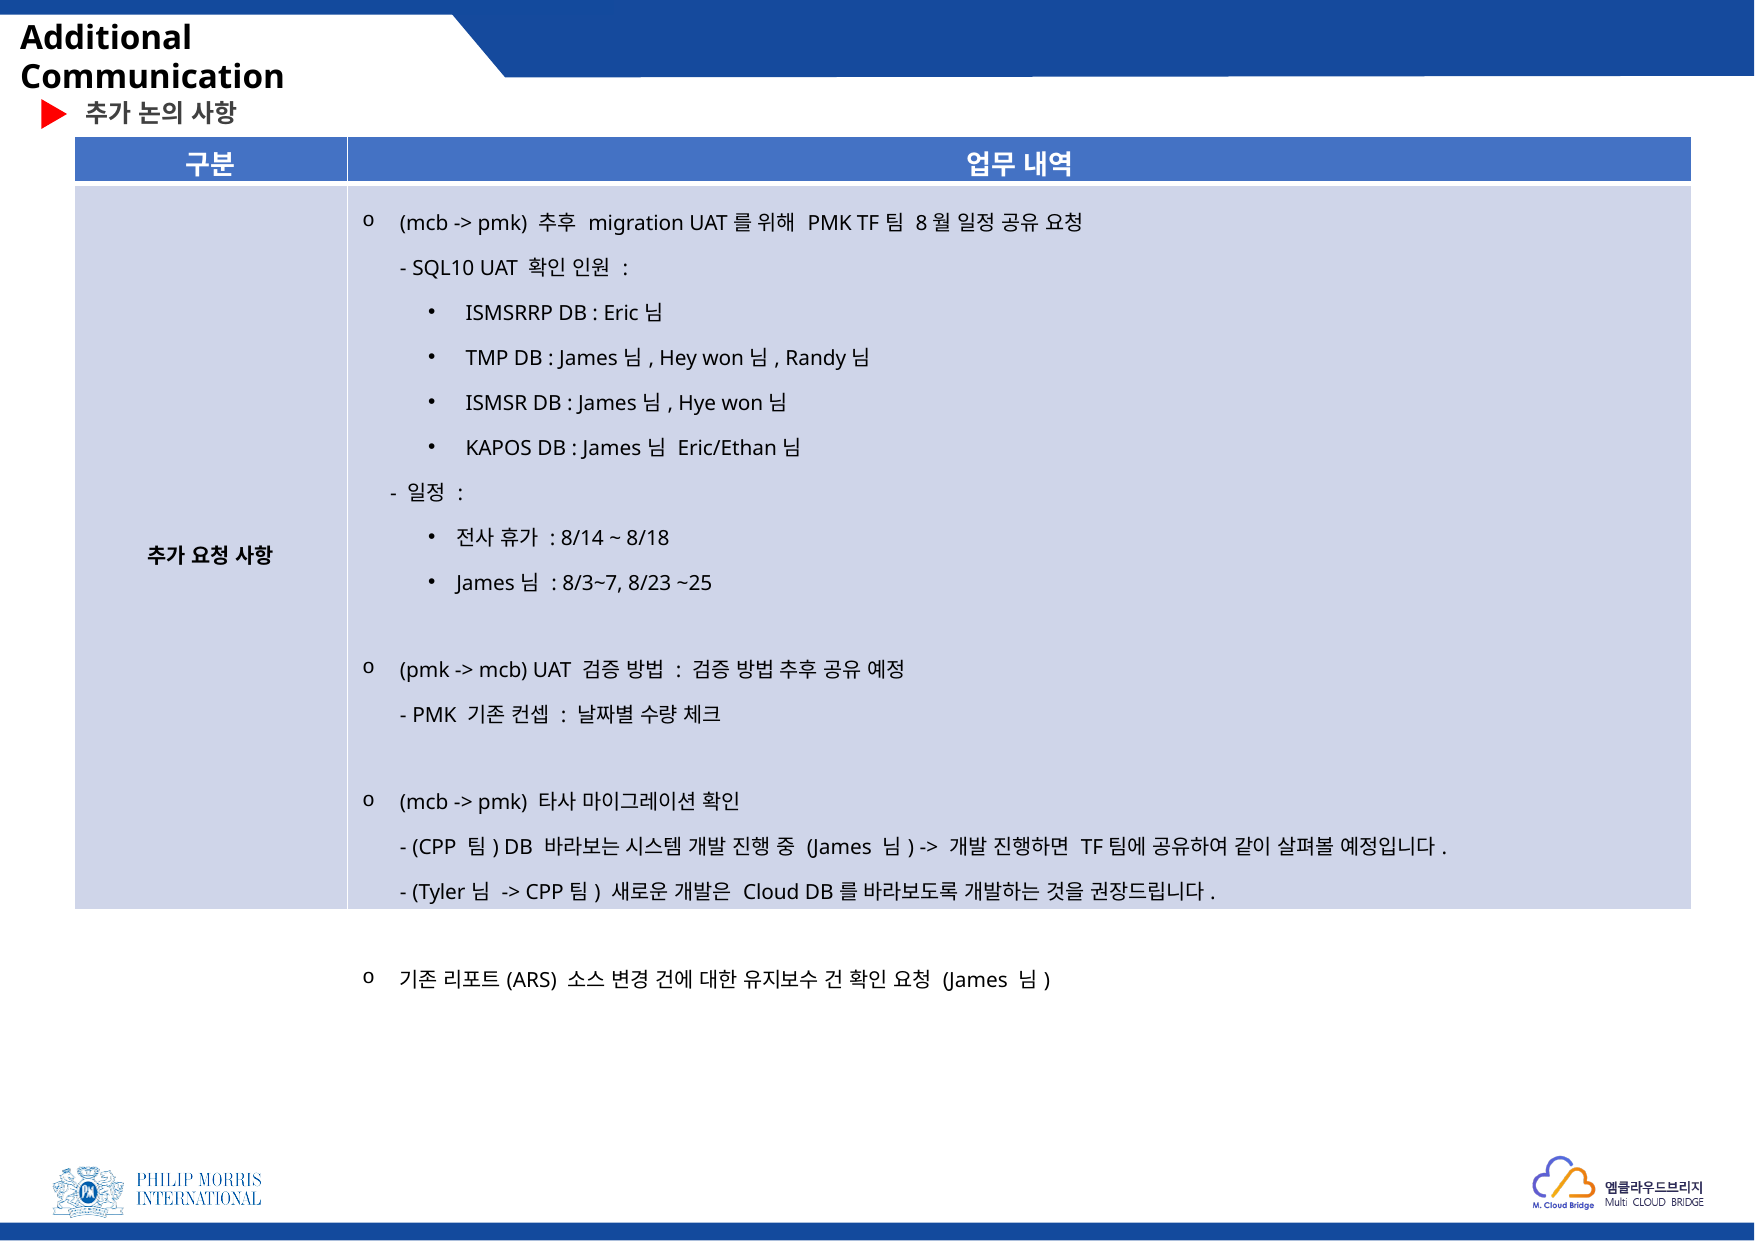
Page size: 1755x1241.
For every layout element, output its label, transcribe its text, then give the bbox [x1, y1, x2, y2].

table_header 업무 내역 [348, 137, 1691, 181]
text_box [40, 97, 70, 131]
table_cell 추가 요청 사항 [75, 186, 347, 909]
table_header 구분 [75, 137, 347, 181]
table_cell (mcb -> pmk) 추후 migration UAT를 위해 PMK TF팀 8월 일정 공유 요청 - SQL10 UAT 확인 인원 : ISMSRRP DB : Eric님 TMP DB : James님, Hey won님, Randy님 ISMSR DB : James님, Hye won님 KAPOS DB : James님 Eric/Ethan님 - 일정 : 전사 휴가 : 8/14 ~ 8/18 James님 : 8/3~7, 8/23 ~25 (pmk -> mcb) UAT 검증 방법 : 검증 방법 추후 공유 예정 - PMK 기존 컨셉 : 날짜별 수량 체크 (mcb -> pmk) 타사 마이그레이션 확인 - (CPP 팀) DB 바라보는 시스템 개발 진행 중 (James 님) -> 개발 진행하면 TF팀에 공유하여 같이 살펴볼 예정입니다. - (Tyler님 -> CPP팀) 새로운 개발은 Cloud DB를 바라보도록 개발하는 것을 권장드립니다. 기존 리포트(ARS) 소스 변경 건에 대한 유지보수 건 확인 요청 (James 님) [348, 186, 1691, 909]
text_box Additional Communication [4, 7, 477, 104]
picture [44, 1156, 274, 1219]
picture [1528, 1147, 1710, 1219]
text_box 추가 논의 사항 [69, 89, 1554, 136]
